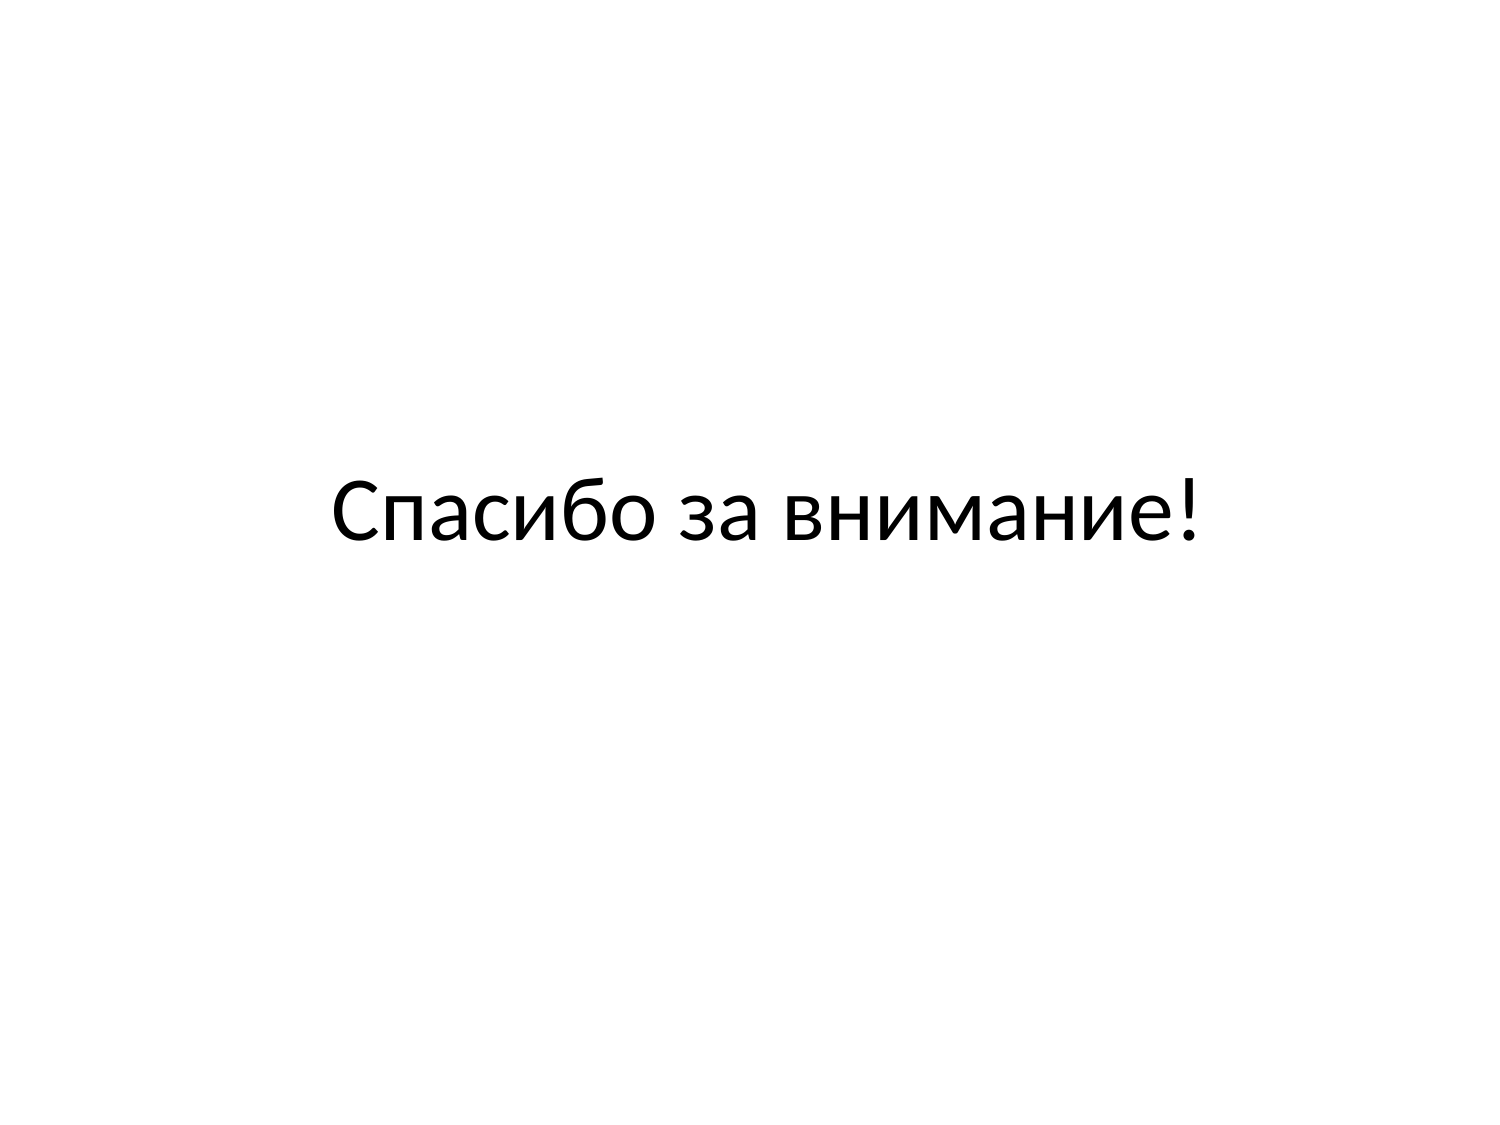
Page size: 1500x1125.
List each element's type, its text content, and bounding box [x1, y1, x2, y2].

title Спасибо за внимание! [93, 410, 1444, 598]
